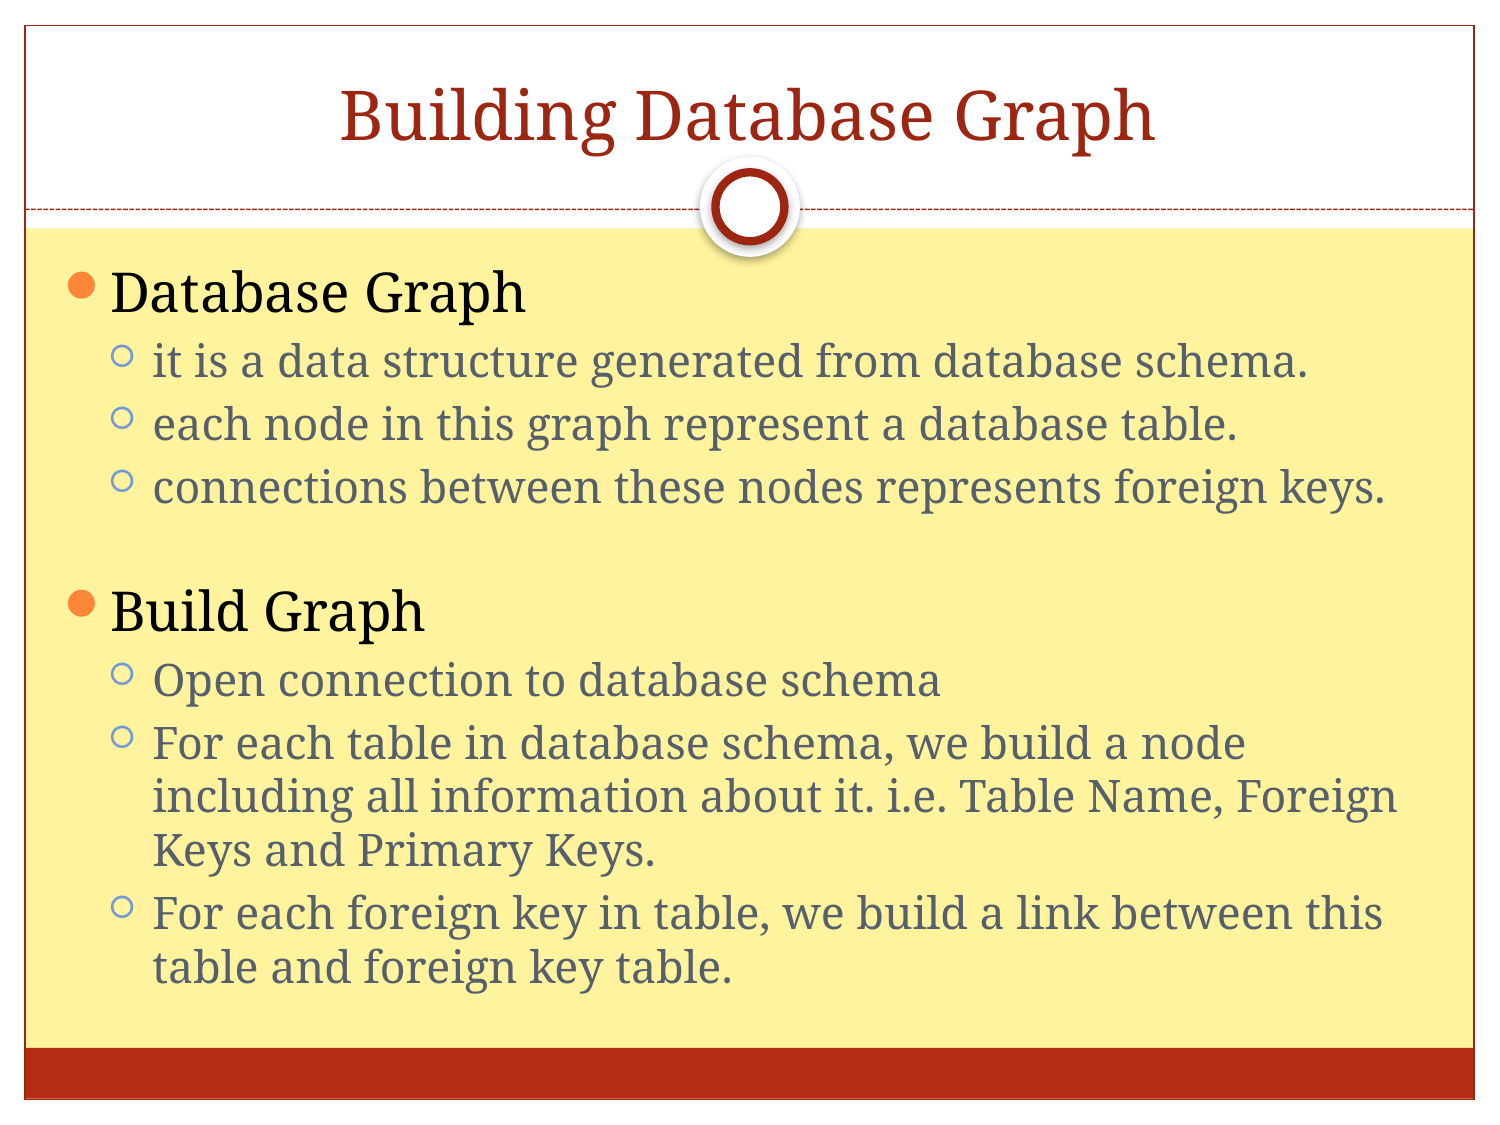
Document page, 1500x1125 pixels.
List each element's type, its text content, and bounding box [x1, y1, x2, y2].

title Building Database Graph [49, 37, 1450, 162]
list Database Graph it is a data structure generated from database schema. each node in this graph represent a database table. connections between these nodes represents foreign keys. Build Graph Open connection to database schema For each table in database schema, we build a node including all information about it. i.e. Table Name, Foreign Keys and Primary Keys. For each foreign key in table, we build a link between this table and foreign key table. [49, 250, 1445, 1001]
